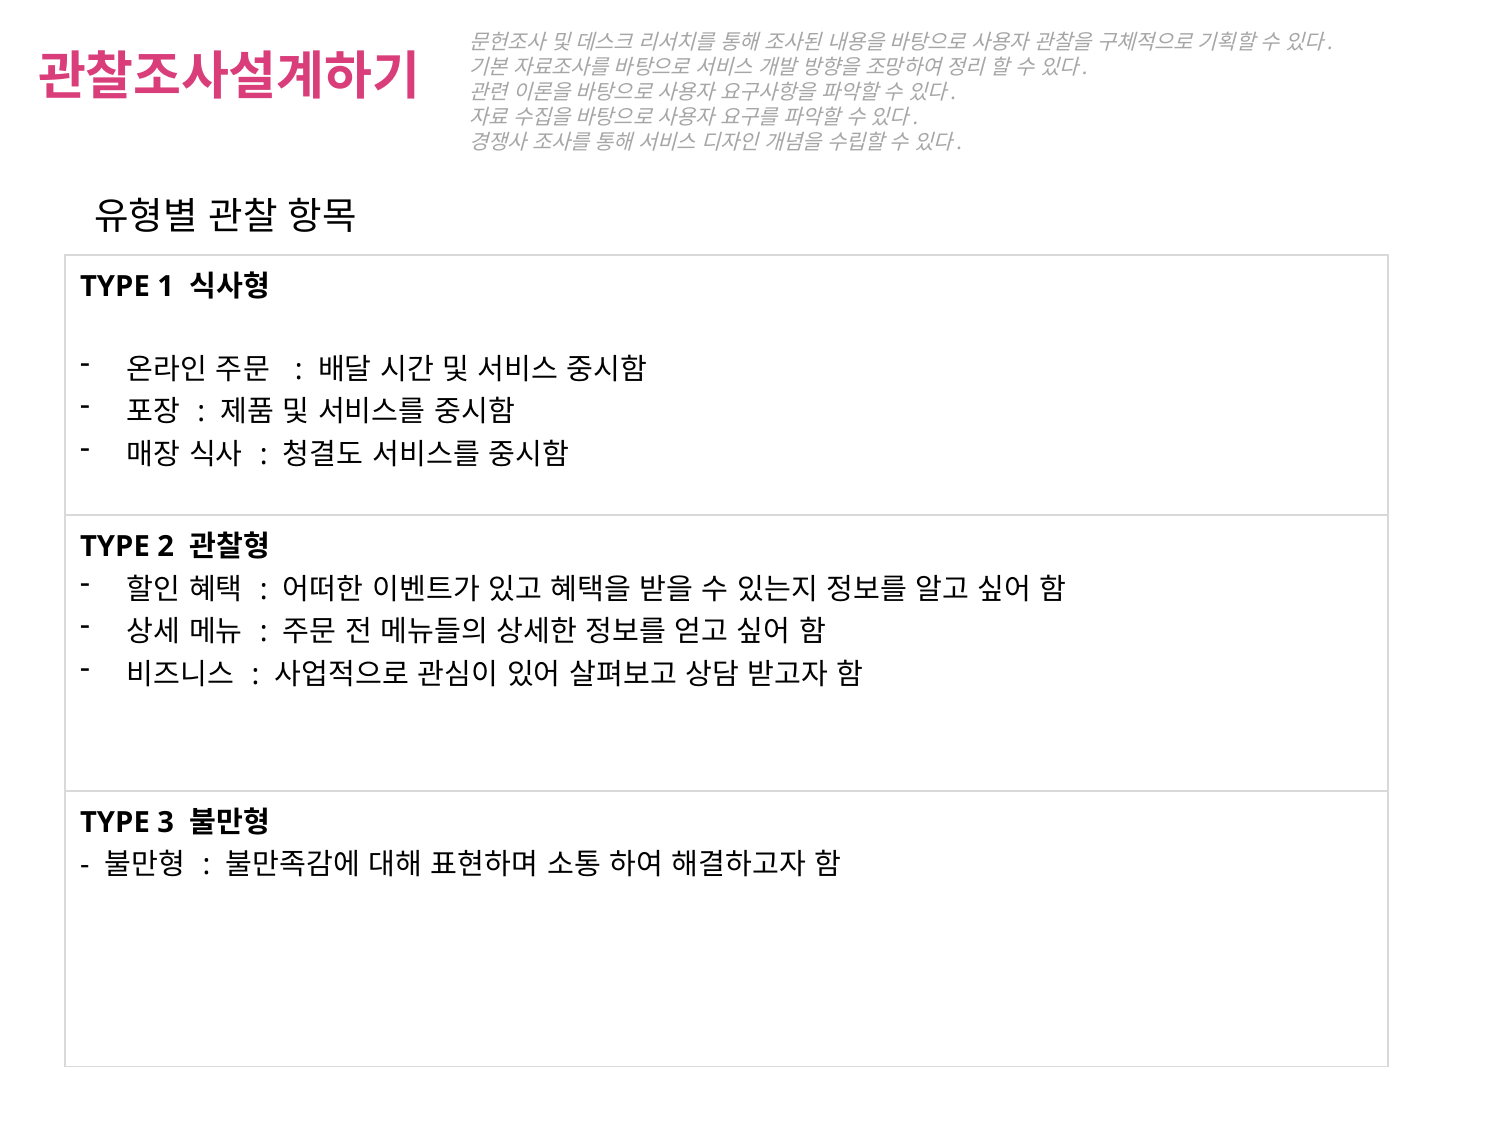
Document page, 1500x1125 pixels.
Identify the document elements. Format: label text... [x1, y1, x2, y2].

text_box 유형별 관찰 항목 [79, 184, 373, 245]
text_box 문헌조사 및 데스크 리서치를 통해 조사된 내용을 바탕으로 사용자 관찰을 구체적으로 기획할 수 있다. 기본 자료조사를 바탕으로 서비스 개발 방향을 조망하여 정리 할 수 있다. 관련 이론을 바탕으로 사용자 요구사항을 파악할 수 있다. 자료 수집을 바탕으로 사용자 요구를 파악할 수 있다. 경쟁사 조사를 통해 서비스 디자인 개념을 수립할 수 있다. [454, 21, 1500, 161]
table_cell TYPE 3 불만형 - 불만형 : 불만족감에 대해 표현하며 소통 하여 해결하고자 함 [66, 792, 1387, 1066]
text_box 관찰조사설계하기 [23, 35, 454, 113]
table_header TYPE 1 식사형 온라인 주문 : 배달 시간 및 서비스 중시함 포장 : 제품 및 서비스를 중시함 매장 식사 : 청결도 서비스를 중시함 [66, 256, 1387, 514]
table_cell TYPE 2 관찰형 할인 혜택 : 어떠한 이벤트가 있고 혜택을 받을 수 있는지 정보를 알고 싶어 함 상세 메뉴 : 주문 전 메뉴들의 상세한 정보를 얻고 싶어 함 비즈니스 : 사업적으로 관심이 있어 살펴보고 상담 받고자 함 [66, 516, 1387, 790]
